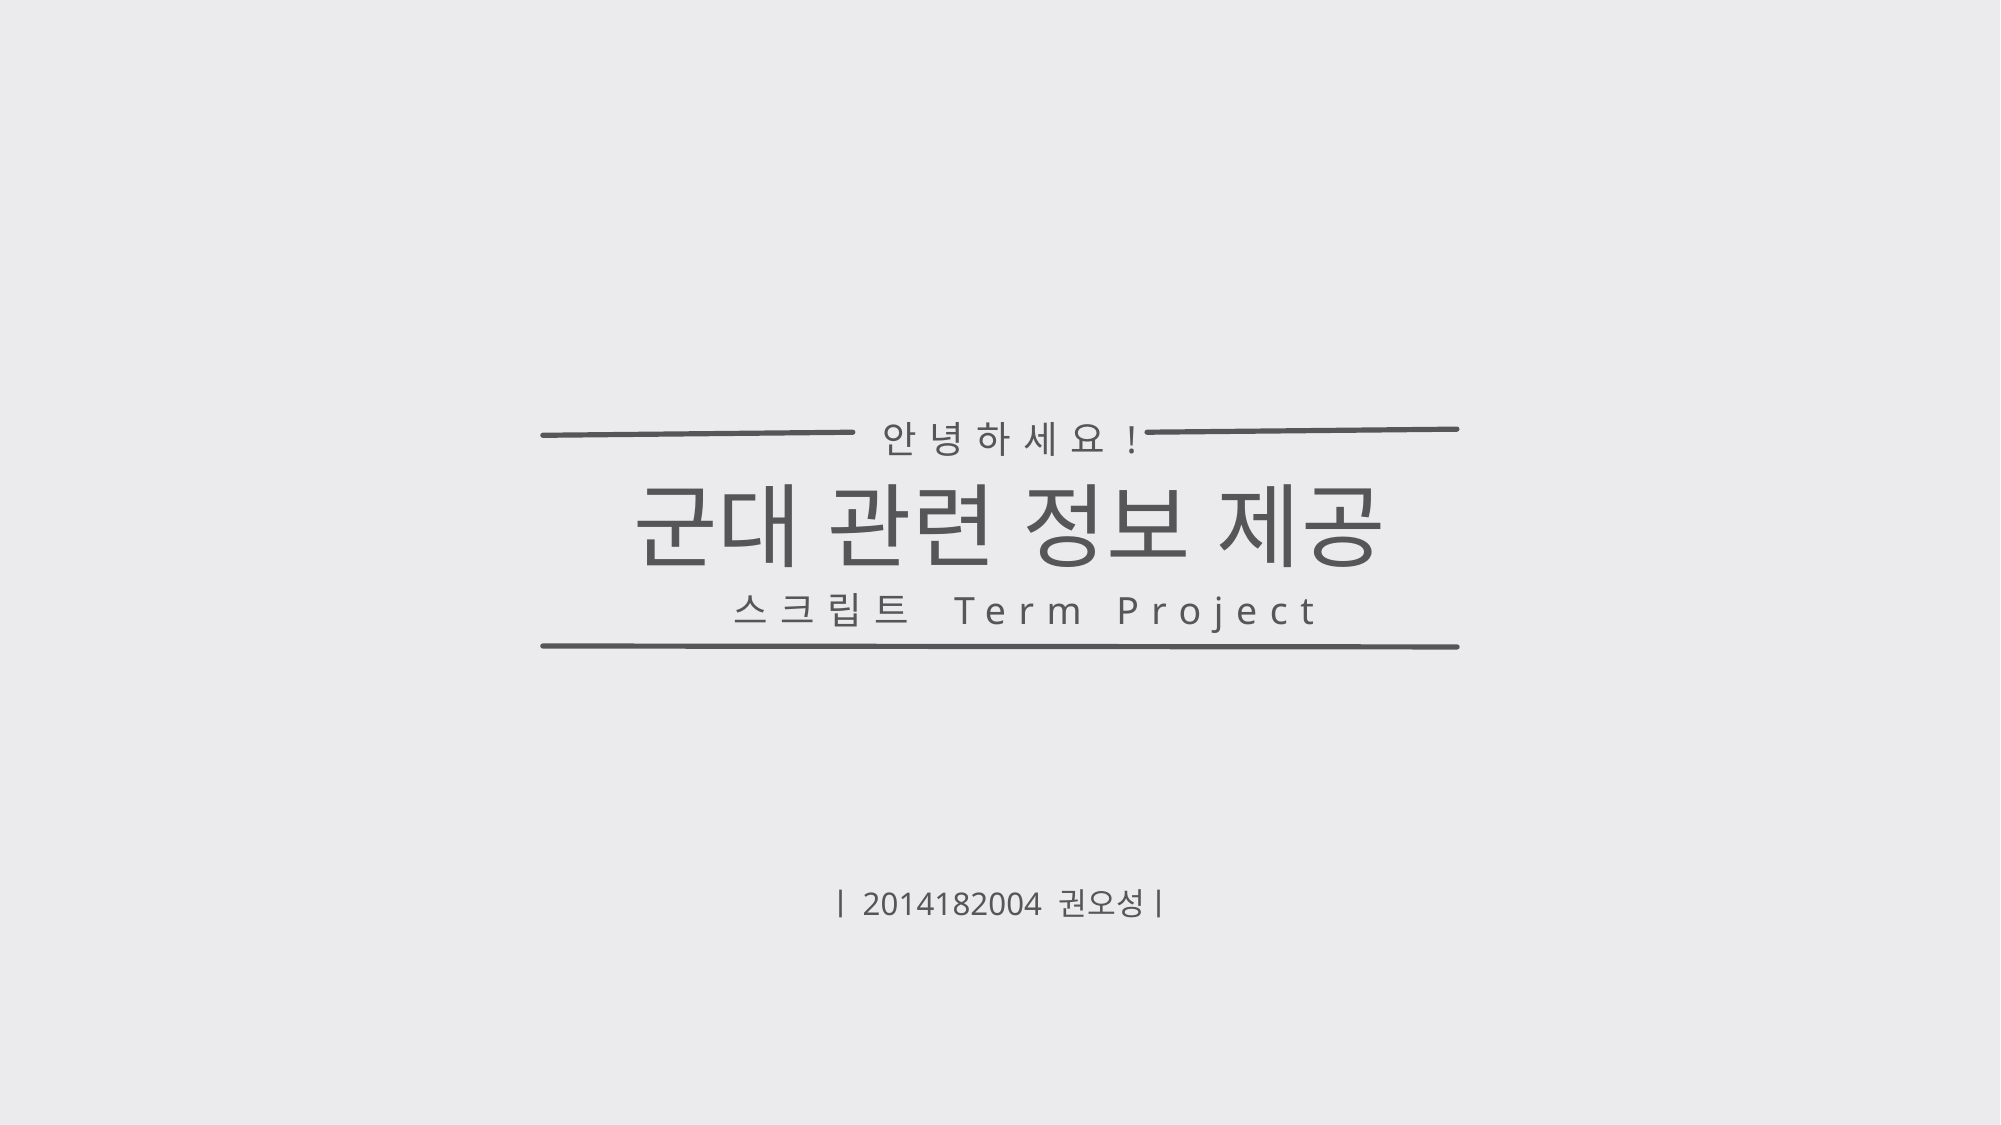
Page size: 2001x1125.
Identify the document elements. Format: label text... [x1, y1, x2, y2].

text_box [542, 408, 1458, 647]
text_box ㅣ2014182004 권오성ㅣ [803, 876, 1197, 929]
